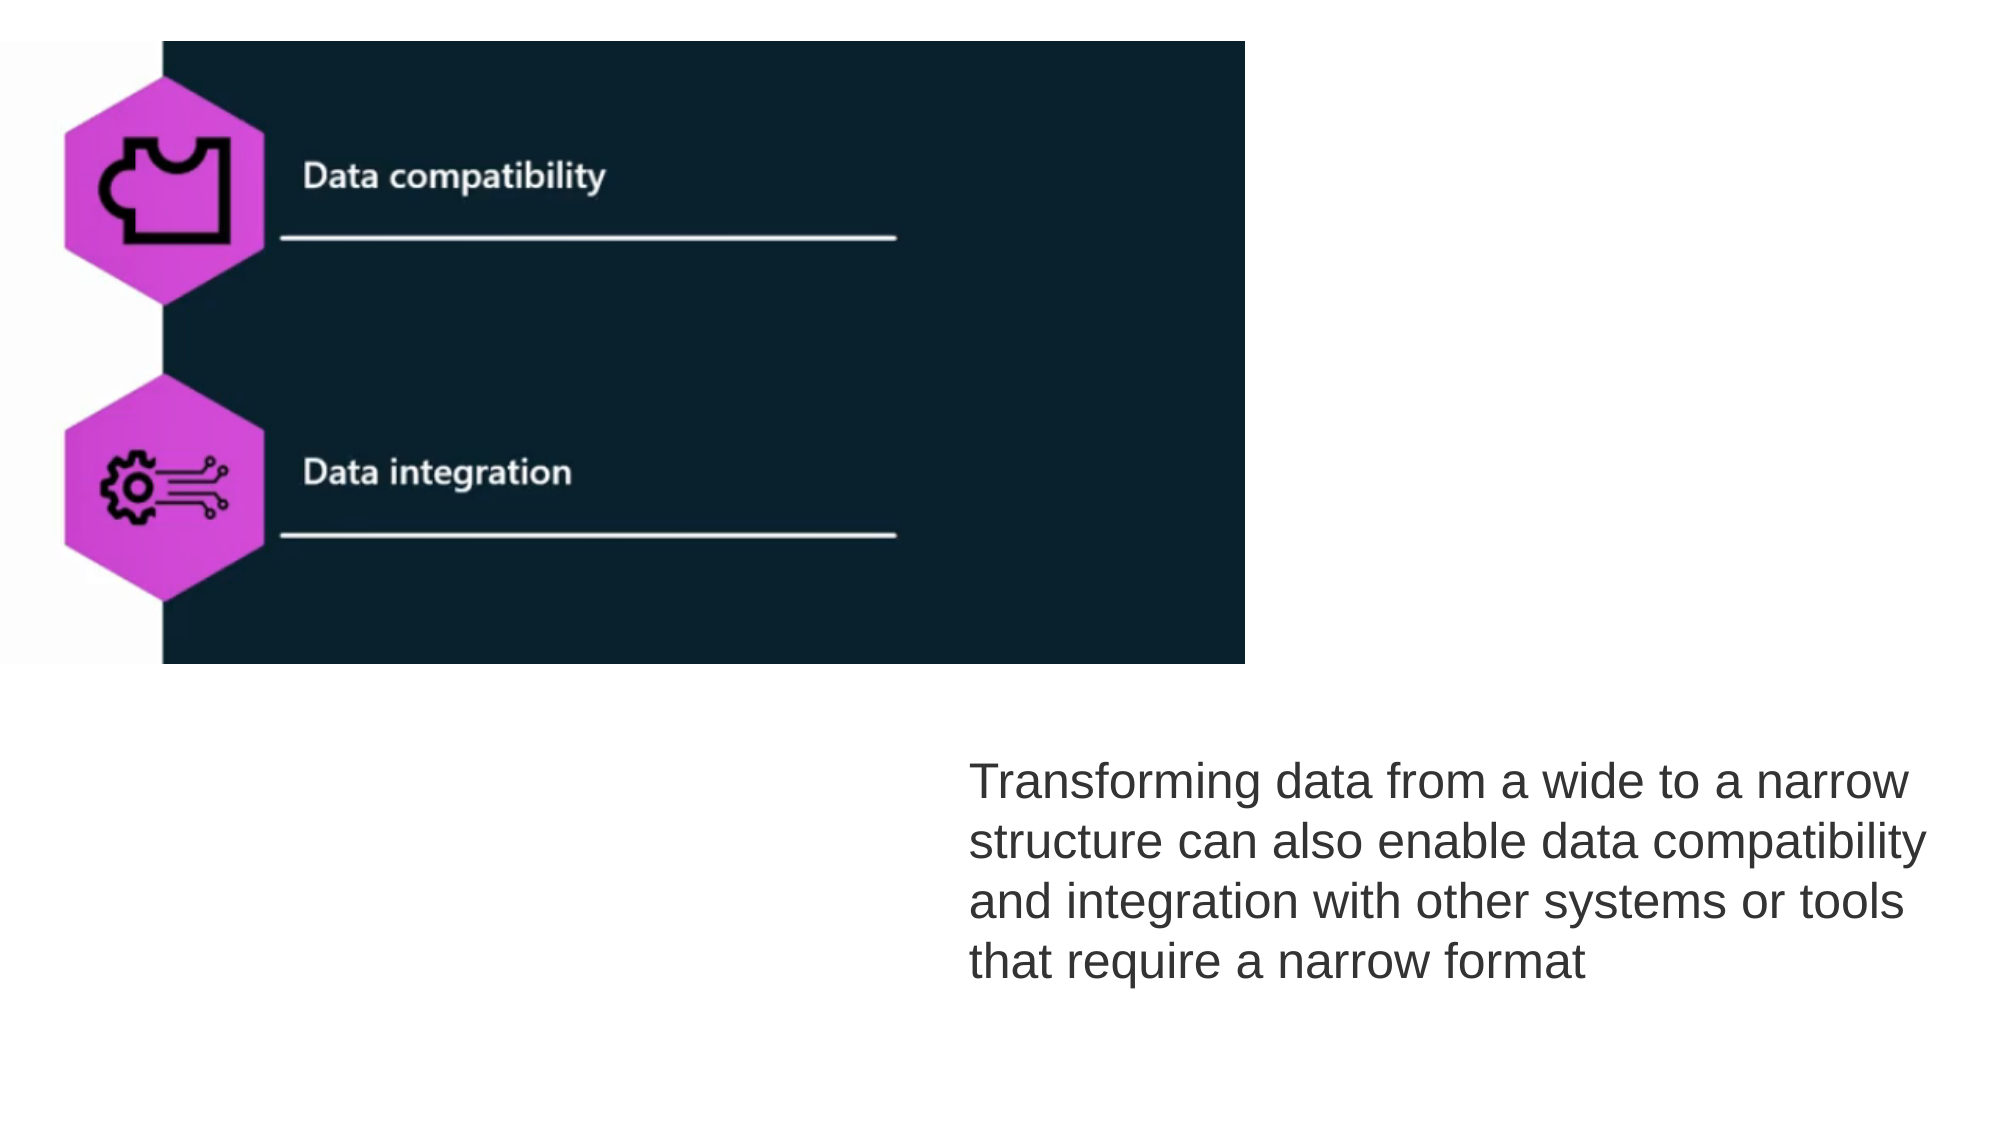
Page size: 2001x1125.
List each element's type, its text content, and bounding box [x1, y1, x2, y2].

text_box Transforming data from a wide to a narrow structure can also enable data compatibility and integration with other systems or tools that require a narrow format [954, 741, 1954, 997]
picture [0, 41, 1245, 664]
